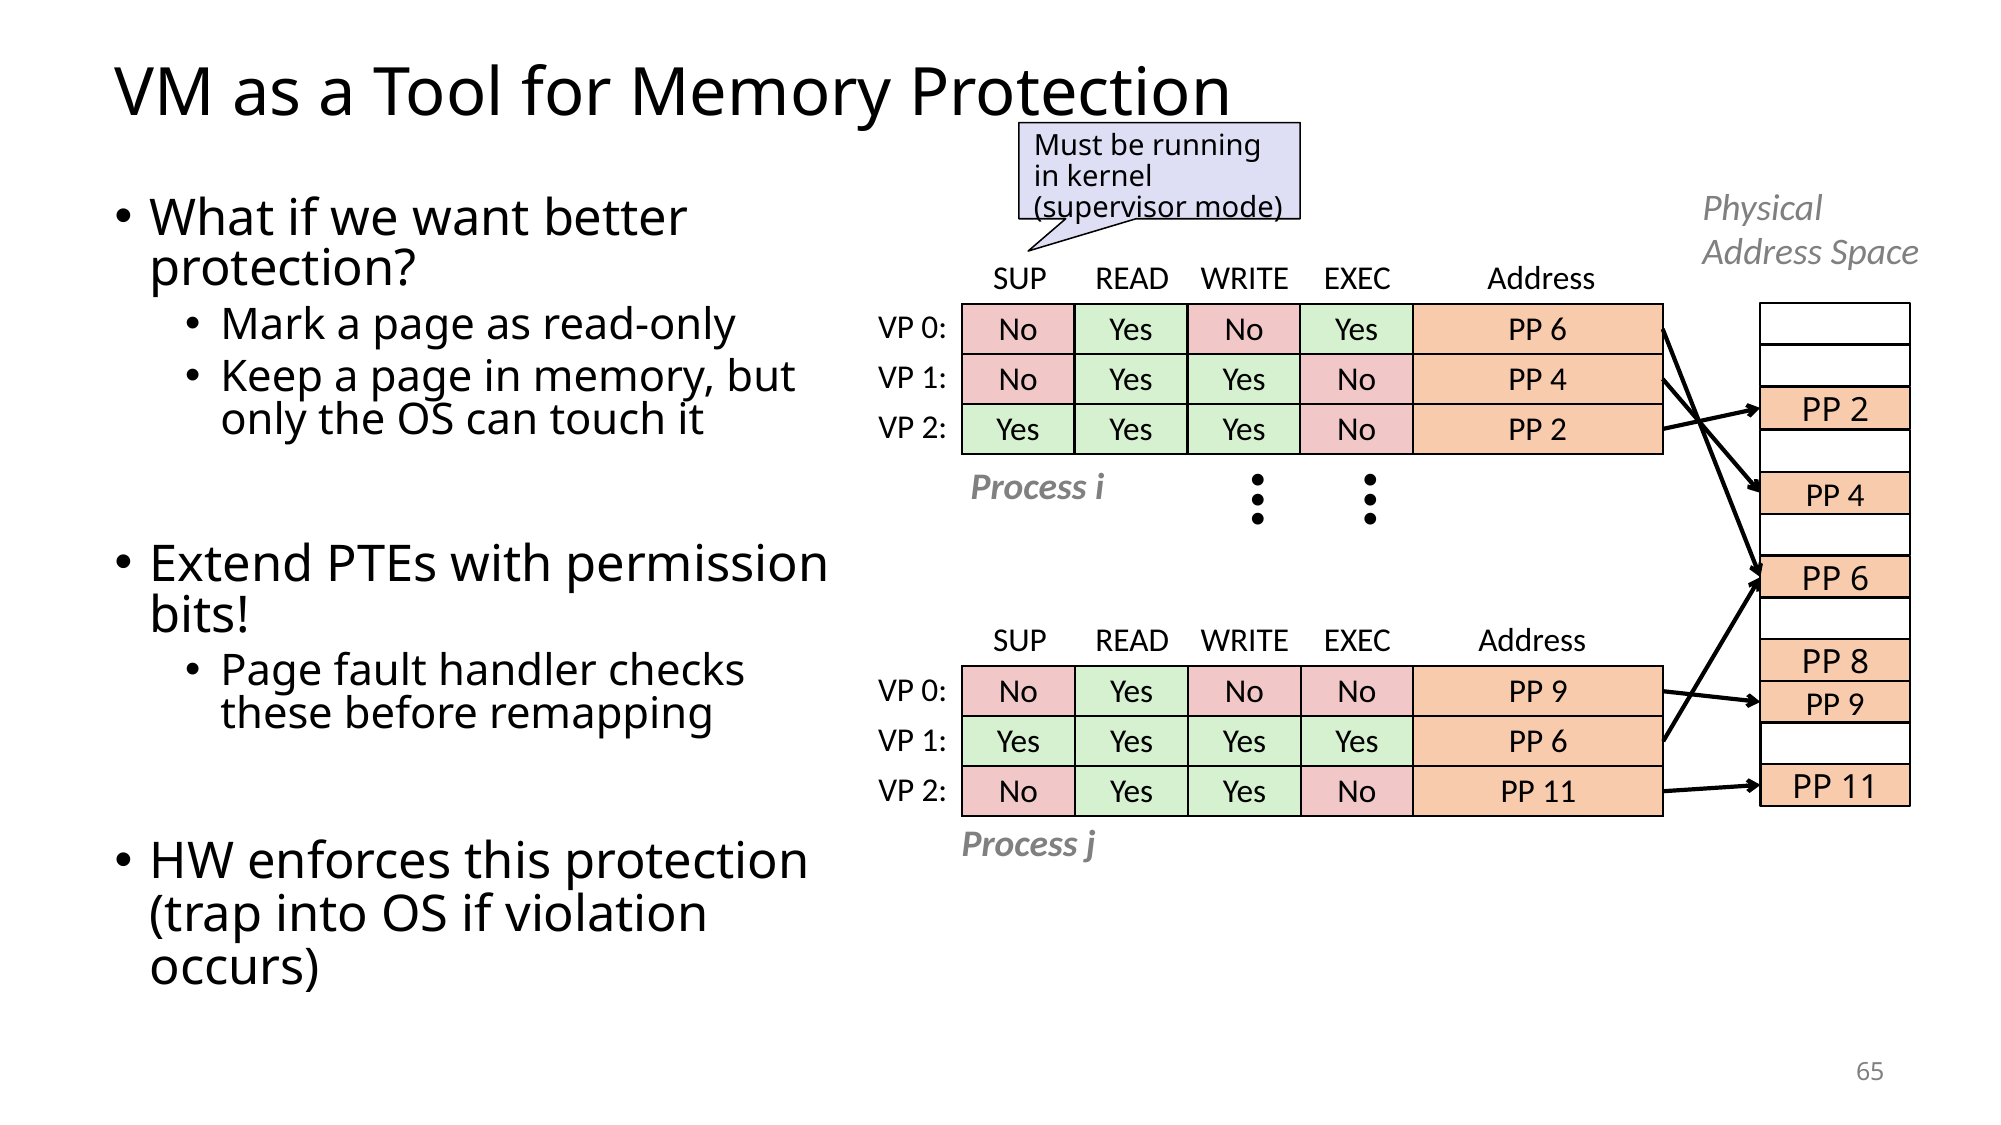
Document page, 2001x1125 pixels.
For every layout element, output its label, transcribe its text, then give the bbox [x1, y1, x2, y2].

text_box Yes [1075, 304, 1187, 353]
text_box Address [1472, 253, 1611, 304]
text_box Must be running in kernel (supervisor mode) [1018, 122, 1301, 252]
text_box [1663, 577, 1761, 742]
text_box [1662, 328, 1761, 378]
text_box PP 6 [1761, 556, 1911, 597]
text_box PP 6 [1414, 716, 1664, 766]
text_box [1663, 784, 1761, 792]
text_box WRITE [1185, 253, 1305, 304]
text_box PP 11 [1414, 766, 1664, 817]
text_box [1761, 513, 1911, 556]
text_box Process j [946, 817, 1111, 872]
text_box READ [1080, 616, 1184, 666]
text_box Yes [1075, 353, 1187, 403]
text_box Yes [1075, 716, 1188, 766]
text_box PP 9 [1414, 666, 1663, 716]
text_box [1662, 429, 1761, 493]
text_box • • • [1234, 466, 1276, 541]
text_box PP 9 [1761, 680, 1911, 721]
text_box [1761, 597, 1911, 639]
text_box Yes [1075, 403, 1187, 454]
slide_number 65 [1749, 1042, 1900, 1103]
text_box No [1187, 304, 1300, 353]
text_box Yes [1300, 304, 1413, 353]
text_box SUP [978, 253, 1062, 304]
text_box No [1188, 666, 1300, 716]
text_box VP 2: [863, 766, 963, 816]
text_box VP 0: [863, 303, 963, 353]
text_box EXEC [1309, 253, 1406, 304]
title VM as a Tool for Memory Protection [99, 37, 1900, 150]
text_box No [962, 766, 1075, 817]
text_box Yes [963, 716, 1075, 766]
text_box Yes [1187, 353, 1300, 403]
text_box No [1300, 666, 1414, 716]
text_box PP 4 [1413, 353, 1662, 403]
text_box No [963, 666, 1075, 716]
text_box Physical Address Space [1687, 178, 1963, 282]
text_box WRITE [1185, 616, 1305, 666]
text_box PP 2 [1761, 386, 1911, 429]
text_box VP 2: [863, 403, 961, 453]
text_box VP 1: [863, 716, 963, 766]
text_box EXEC [1309, 616, 1406, 666]
text_box No [1300, 766, 1414, 817]
text_box Address [1463, 616, 1602, 666]
list What if we want better protection? Mark a page as read-only Keep a page in memory, but only the OS can touch it Extend PTEs with permission bits! Page fault handler checks these before remapping HW enforces this protection (trap into OS if violation occurs) [99, 187, 862, 1010]
text_box Process i [955, 460, 1120, 515]
text_box No [961, 304, 1075, 353]
text_box No [961, 353, 1075, 403]
text_box [1761, 429, 1911, 471]
text_box Yes [1188, 766, 1300, 817]
text_box [1760, 302, 1911, 344]
text_box PP 2 [1413, 403, 1662, 454]
text_box PP 6 [1413, 304, 1663, 353]
text_box [1760, 721, 1911, 763]
text_box READ [1080, 253, 1184, 304]
text_box PP 4 [1761, 471, 1911, 513]
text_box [1662, 407, 1761, 429]
text_box Yes [1075, 766, 1188, 817]
text_box Yes [1300, 716, 1414, 766]
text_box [1662, 493, 1761, 578]
text_box Yes [1187, 403, 1300, 454]
text_box VP 0: [863, 666, 963, 716]
text_box Yes [1188, 716, 1300, 766]
text_box Yes [1075, 666, 1188, 716]
text_box VP 1: [863, 353, 961, 403]
text_box No [1300, 353, 1413, 403]
text_box PP 11 [1760, 763, 1911, 806]
text_box No [1300, 403, 1413, 454]
text_box SUP [978, 616, 1062, 666]
text_box • • • [1347, 466, 1388, 541]
text_box PP 8 [1761, 639, 1911, 680]
text_box [1761, 344, 1911, 386]
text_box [1662, 378, 1761, 407]
text_box Yes [961, 403, 1075, 454]
